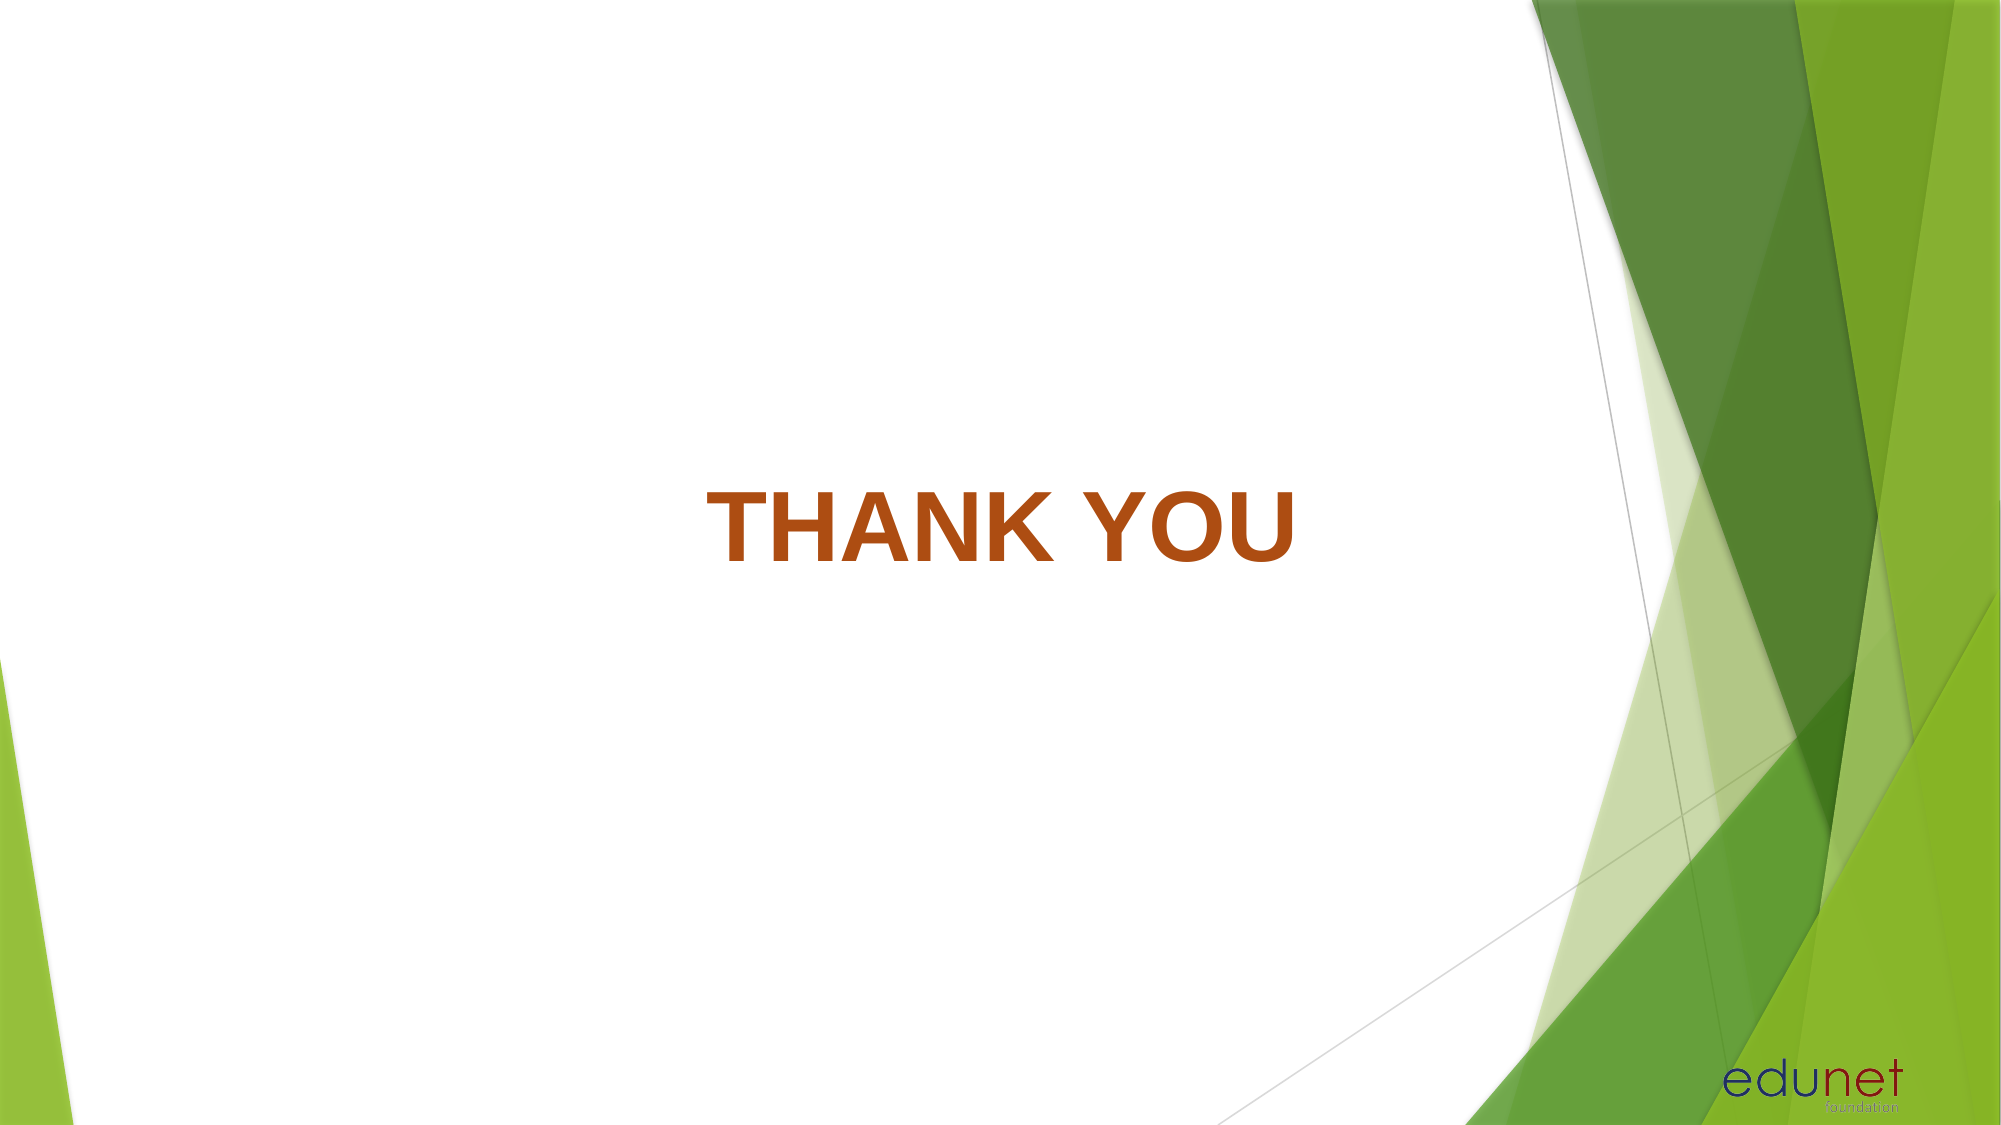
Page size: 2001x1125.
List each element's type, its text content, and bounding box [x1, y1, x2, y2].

picture [1719, 1056, 1905, 1116]
title THANK YOU [240, 453, 1766, 672]
